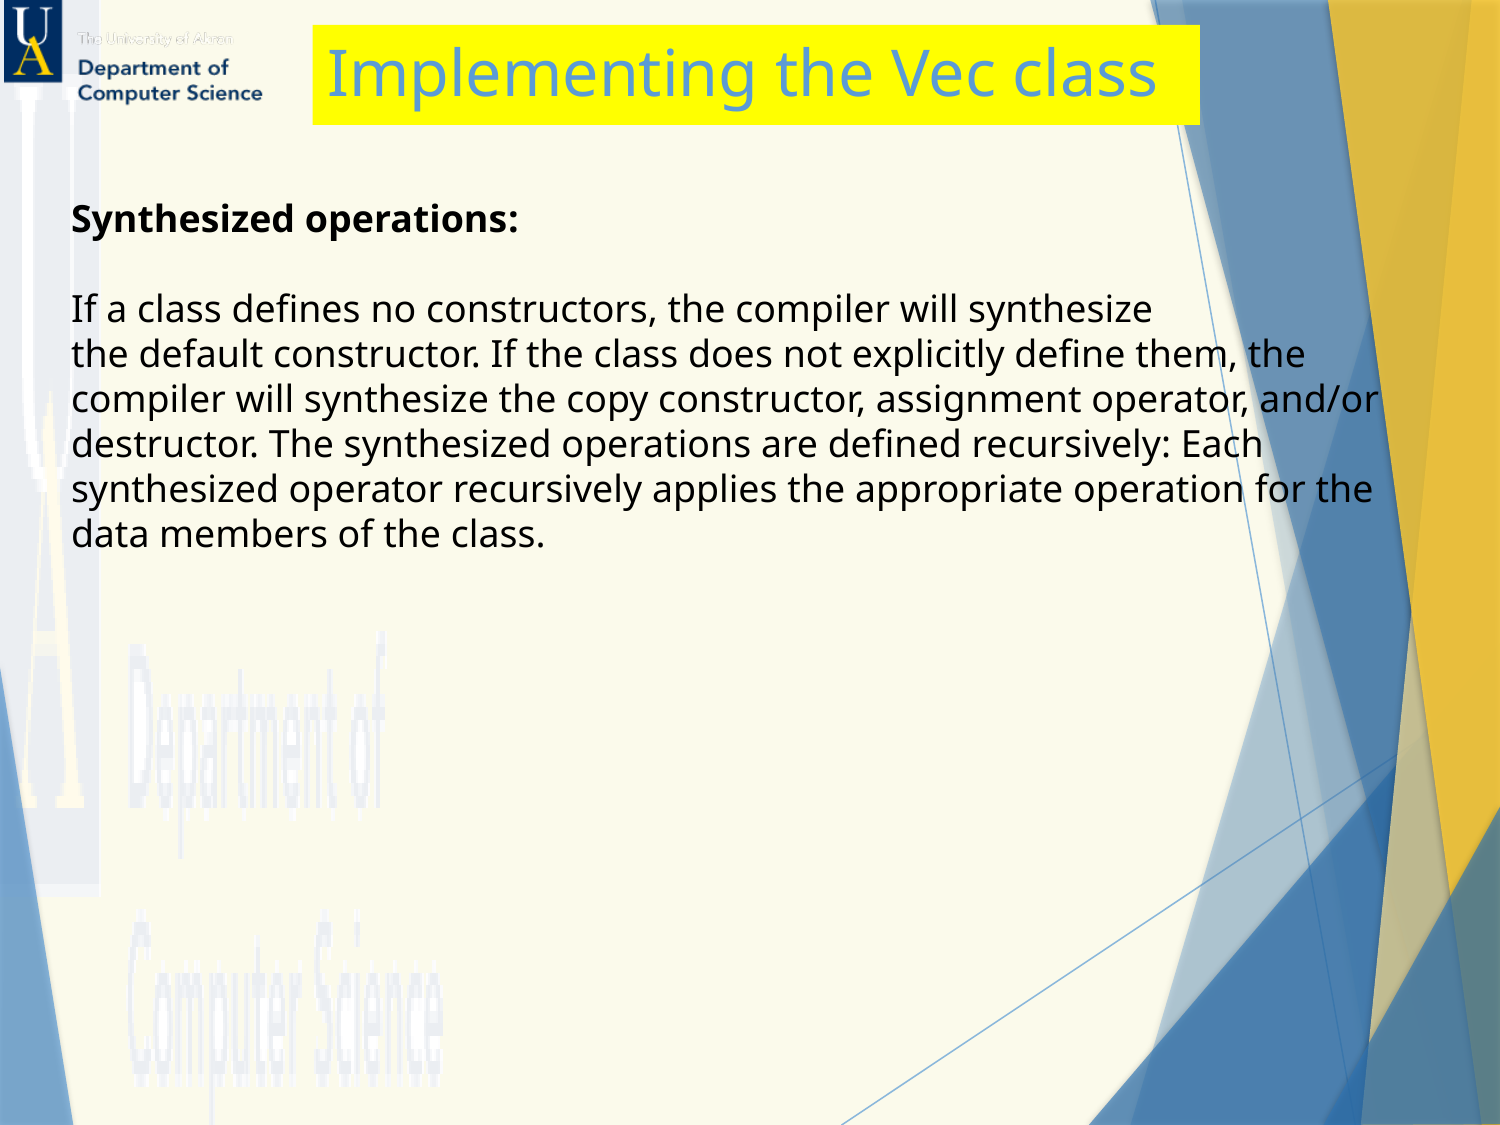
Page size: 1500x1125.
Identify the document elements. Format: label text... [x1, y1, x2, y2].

title Implementing the Vec class [312, 24, 1200, 125]
text_box Synthesized operations: If a class defines no constructors, the compiler will synthesize the default constructor. If the class does not explicitly define them, the compiler will synthesize the copy constructor, assignment operator, and/or destructor. The synthesized operations are defined recursively: Each synthesized operator recursively applies the appropriate operation for the data members of the class. [56, 187, 1457, 563]
picture [4, 0, 395, 124]
